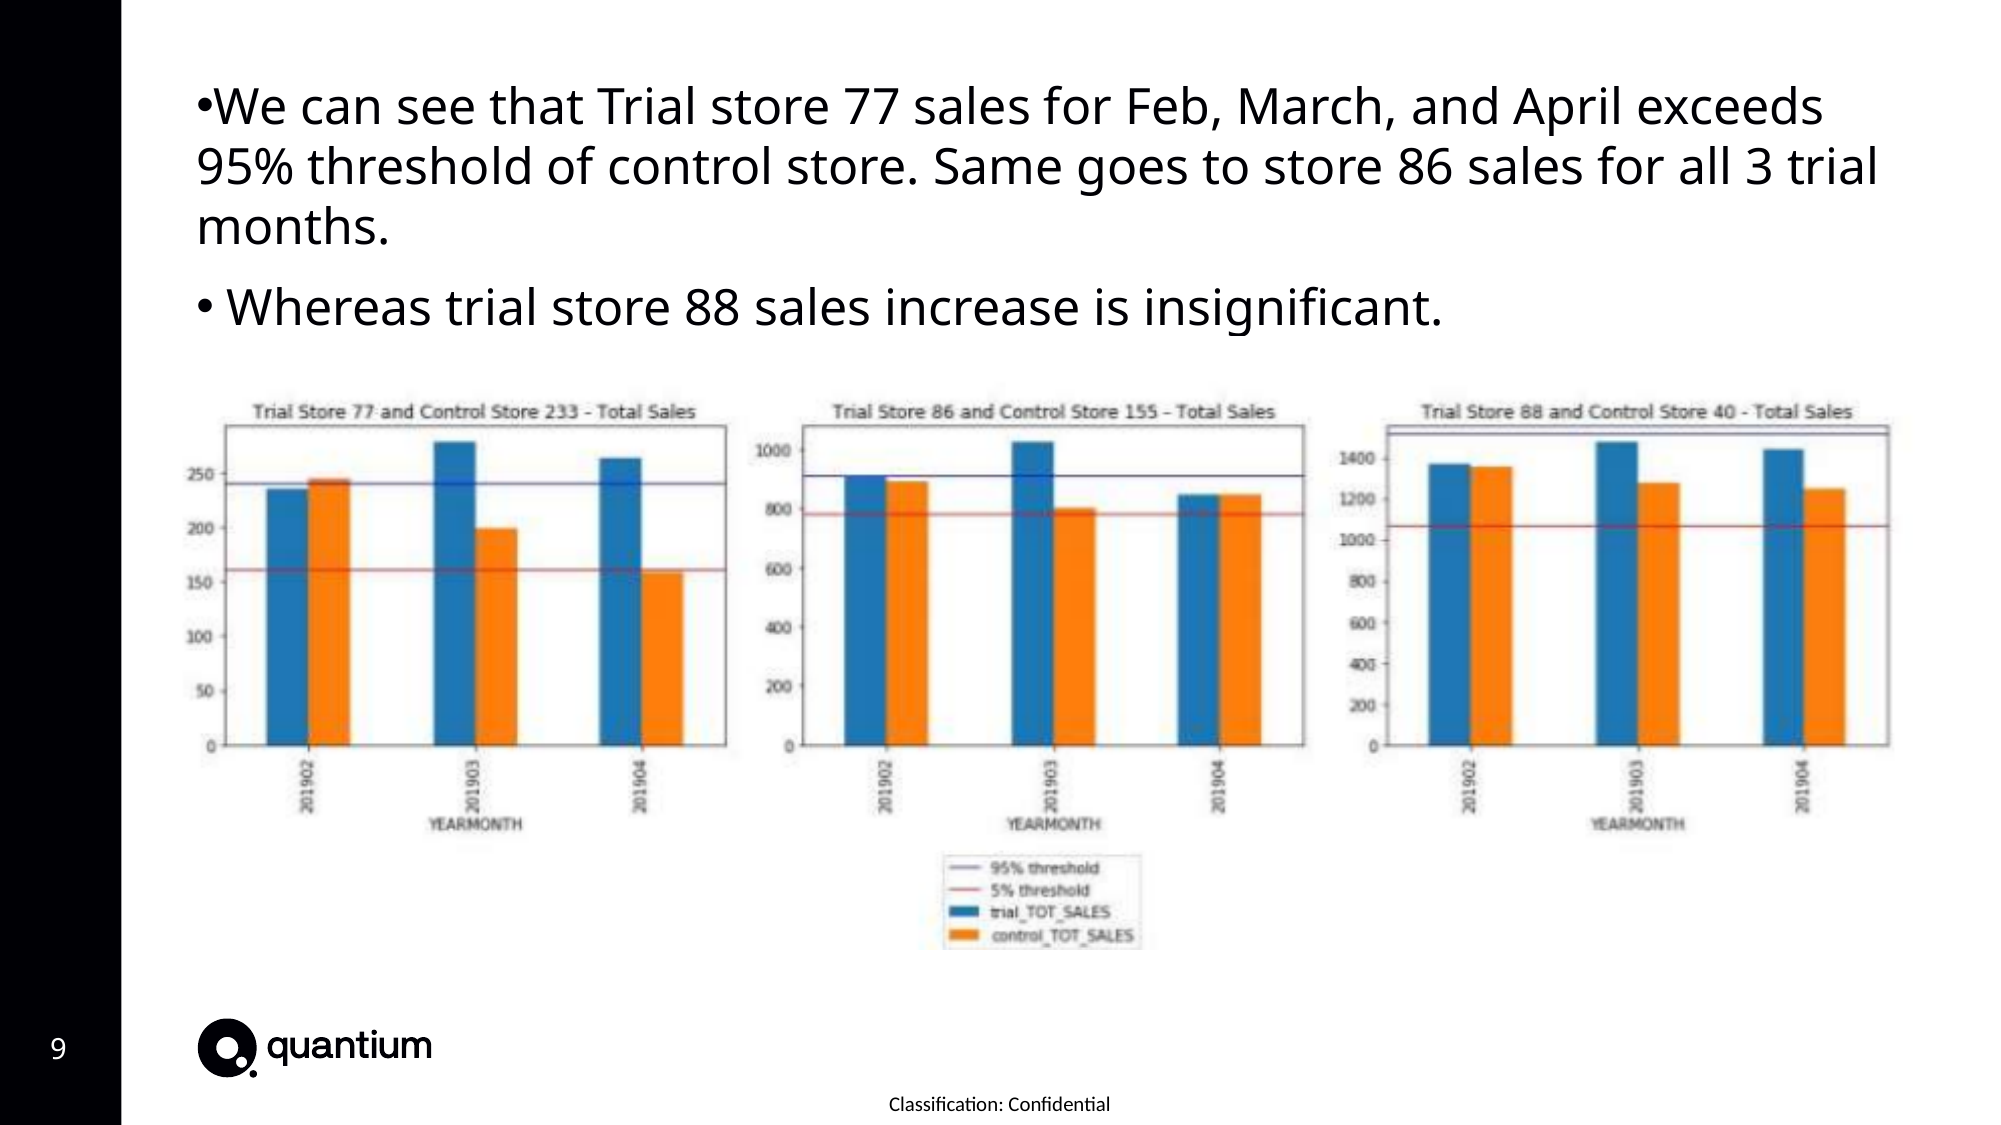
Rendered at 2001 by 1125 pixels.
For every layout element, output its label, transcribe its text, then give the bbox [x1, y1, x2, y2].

picture [136, 336, 1951, 950]
list We can see that Trial store 77 sales for Feb, March, and April exceeds 95% threshold of control store. Same goes to store 86 sales for all 3 trial months. Whereas trial store 88 sales increase is insignificant. [196, 74, 1916, 210]
